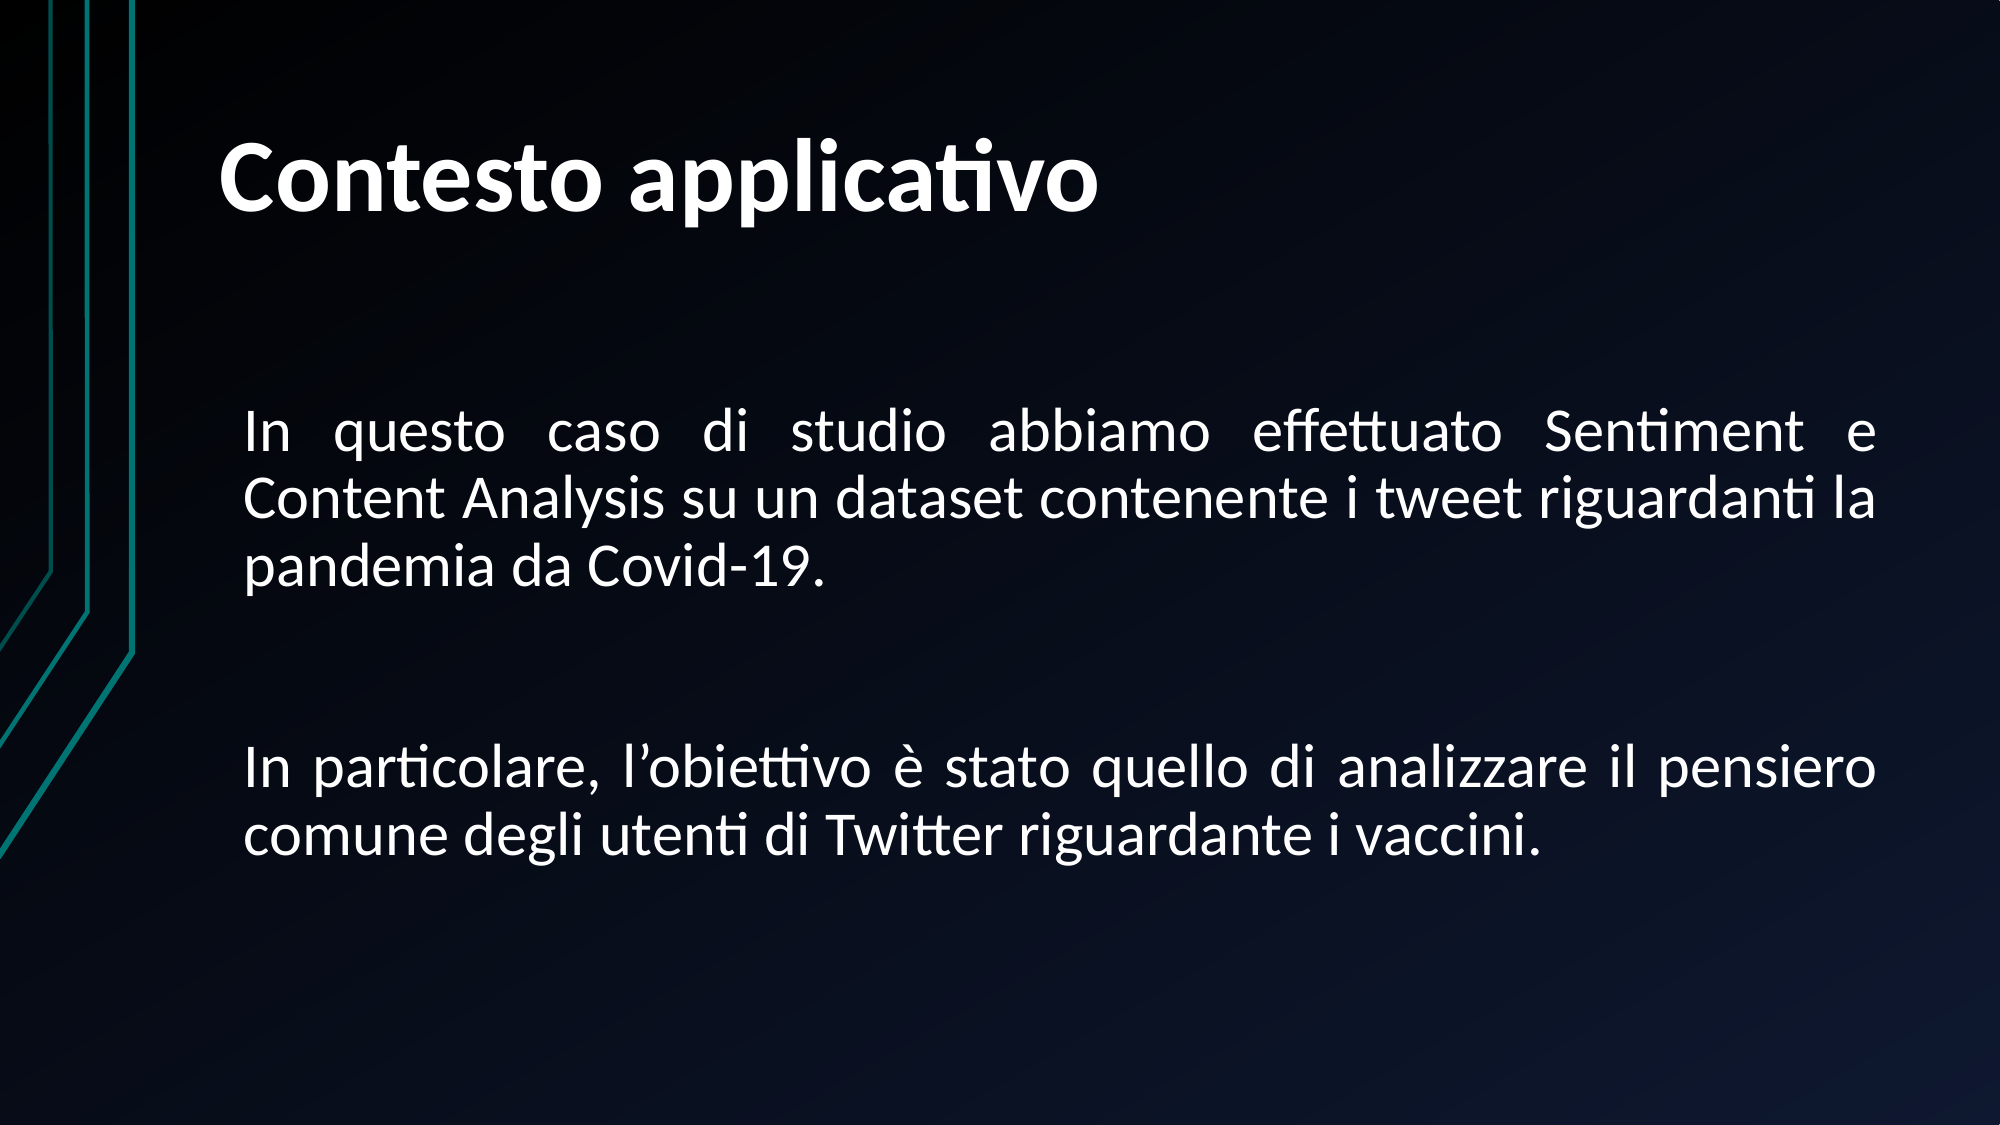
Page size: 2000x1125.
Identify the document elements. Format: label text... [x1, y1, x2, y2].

title Contesto applicativo [199, 42, 1900, 244]
list In questo caso di studio abbiamo effettuato Sentiment e Content Analysis su un dataset contenente i tweet riguardanti la pandemia da Covid-19. In particolare, l’obiettivo è stato quello di analizzare il pensiero comune degli utenti di Twitter riguardante i vaccini. [199, 279, 1900, 1012]
